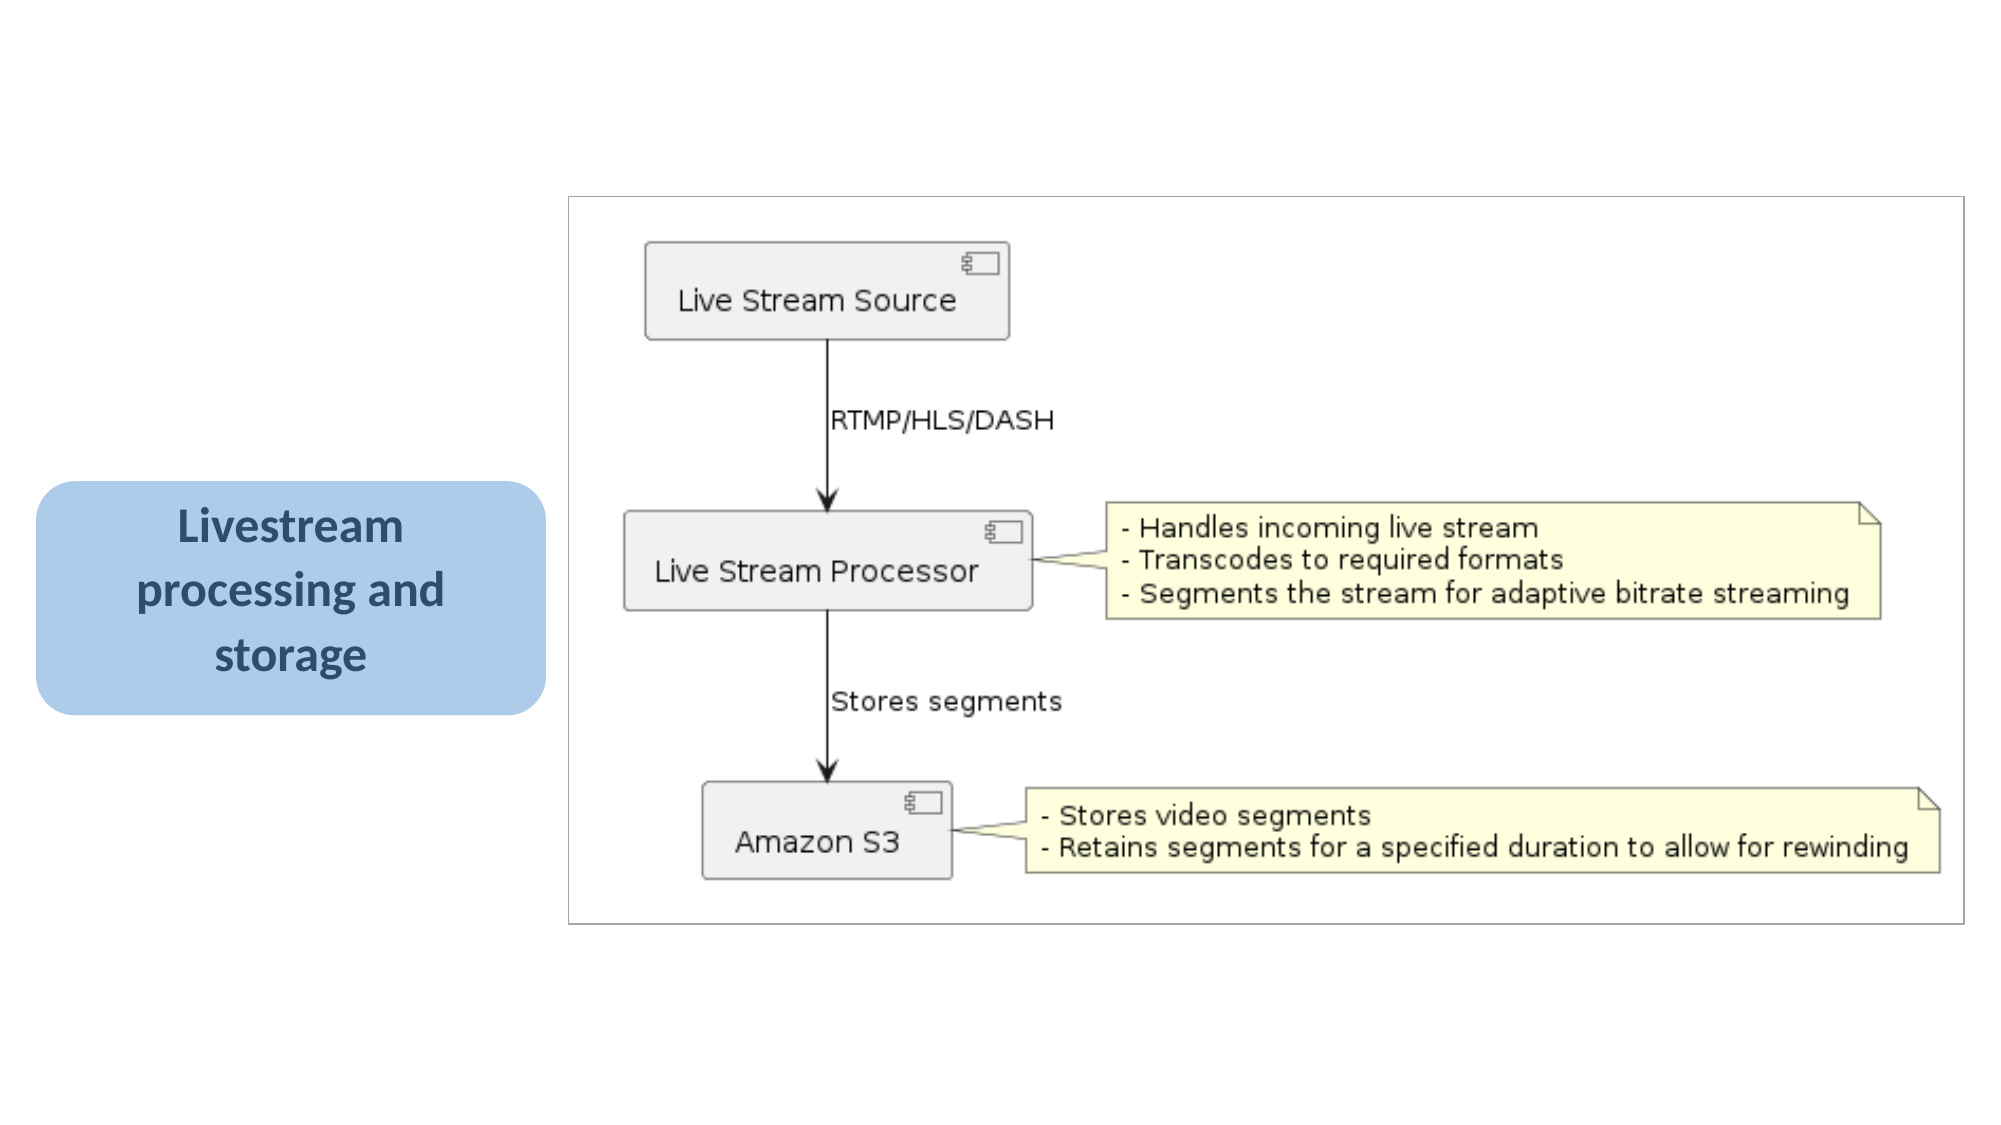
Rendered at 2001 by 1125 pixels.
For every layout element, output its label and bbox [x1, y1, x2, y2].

text_box [568, 196, 1964, 924]
text_box [36, 481, 546, 716]
text_box [515, 481, 534, 491]
text_box [48, 481, 67, 491]
picture [609, 227, 1953, 890]
